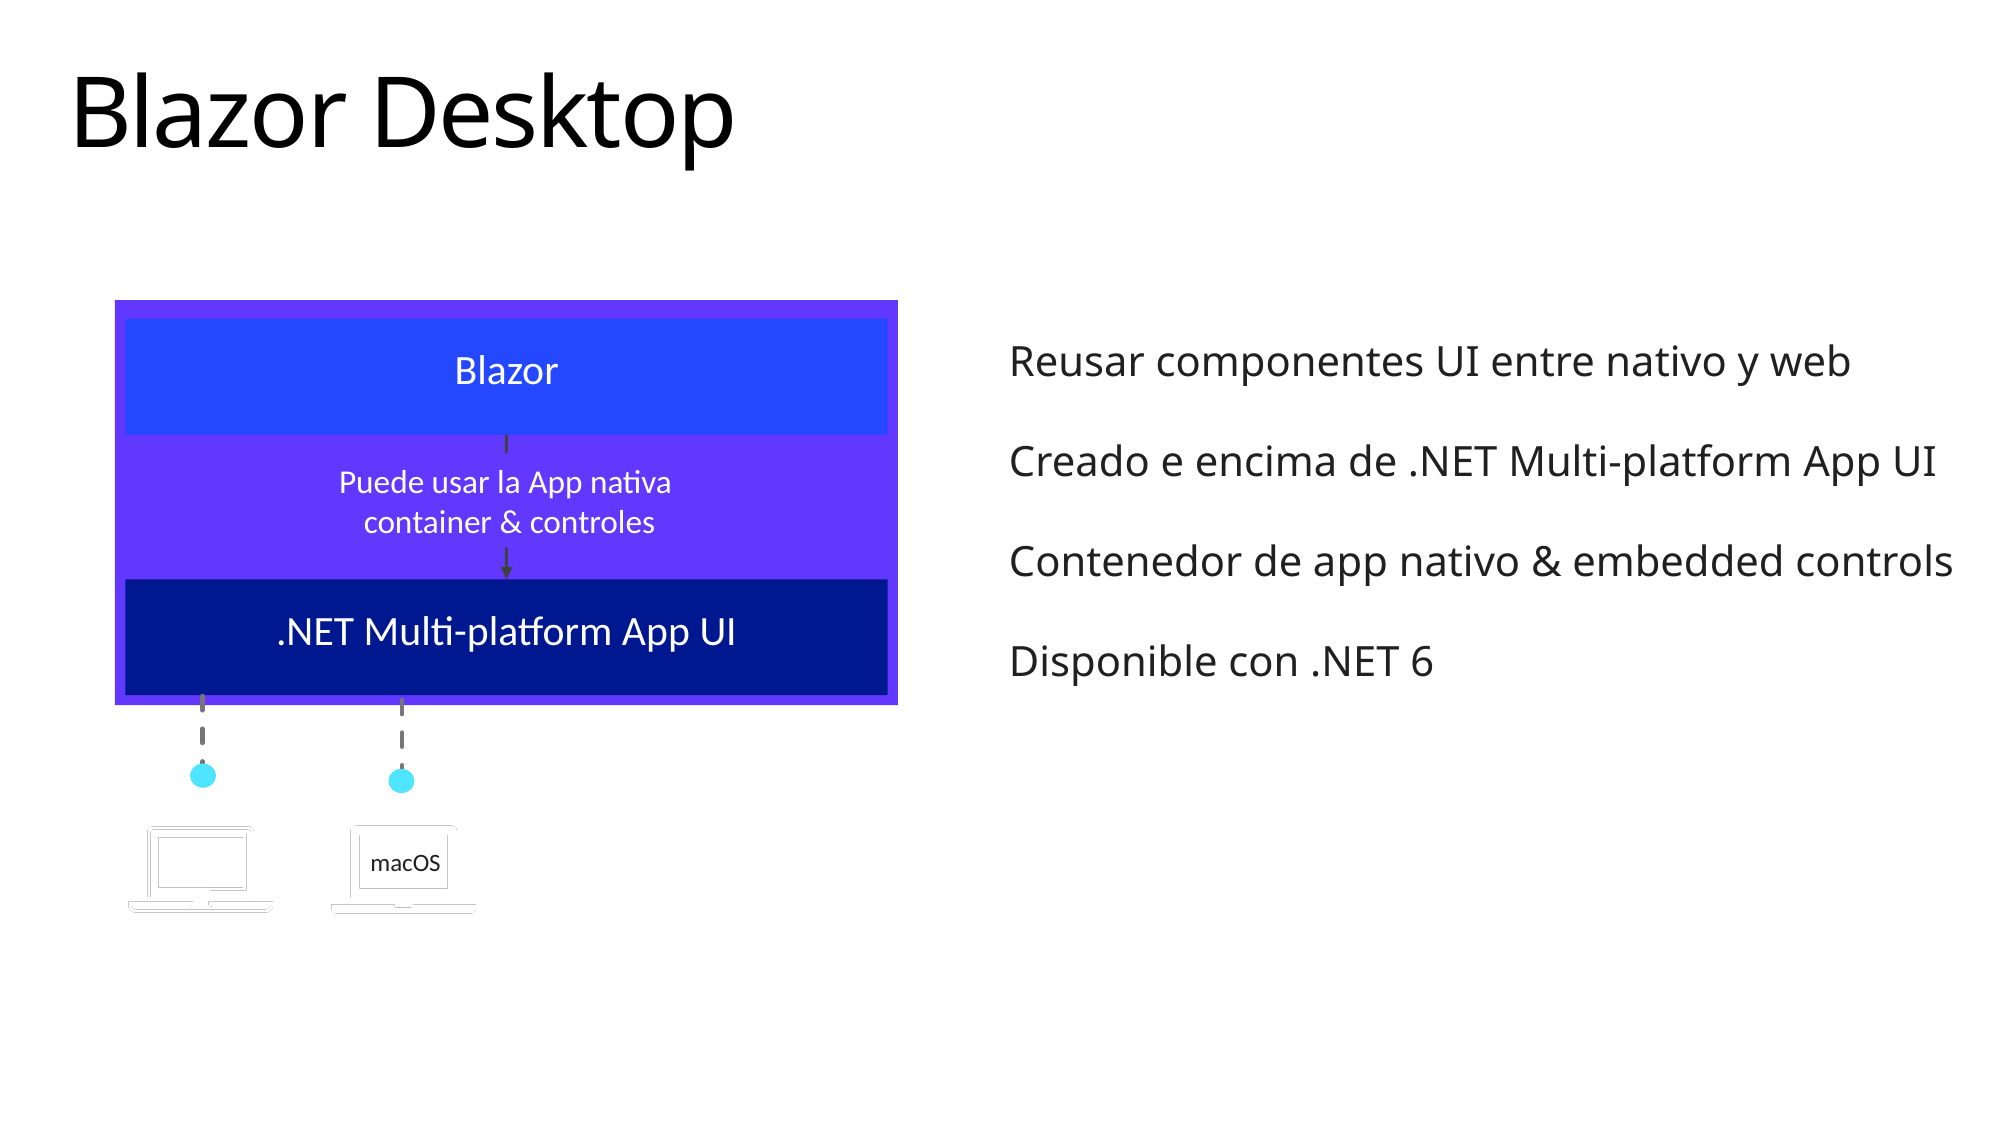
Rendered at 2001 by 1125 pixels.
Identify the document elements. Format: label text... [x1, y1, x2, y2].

text_box Blazor [125, 318, 888, 435]
text_box Reusar componentes UI entre nativo y web Creado e encima de .NET Multi-platform App UI Contenedor de app nativo & embedded controls Disponible con .NET 6 [994, 327, 2000, 743]
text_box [125, 695, 479, 945]
title Blazor Desktop [44, 47, 1957, 196]
text_box Puede usar la App nativa container & controles [267, 452, 506, 548]
text_box Puede usar la App nativa container & controles [507, 452, 752, 548]
text_box [114, 299, 899, 706]
text_box .NET Multi-platform App UI [125, 579, 888, 696]
